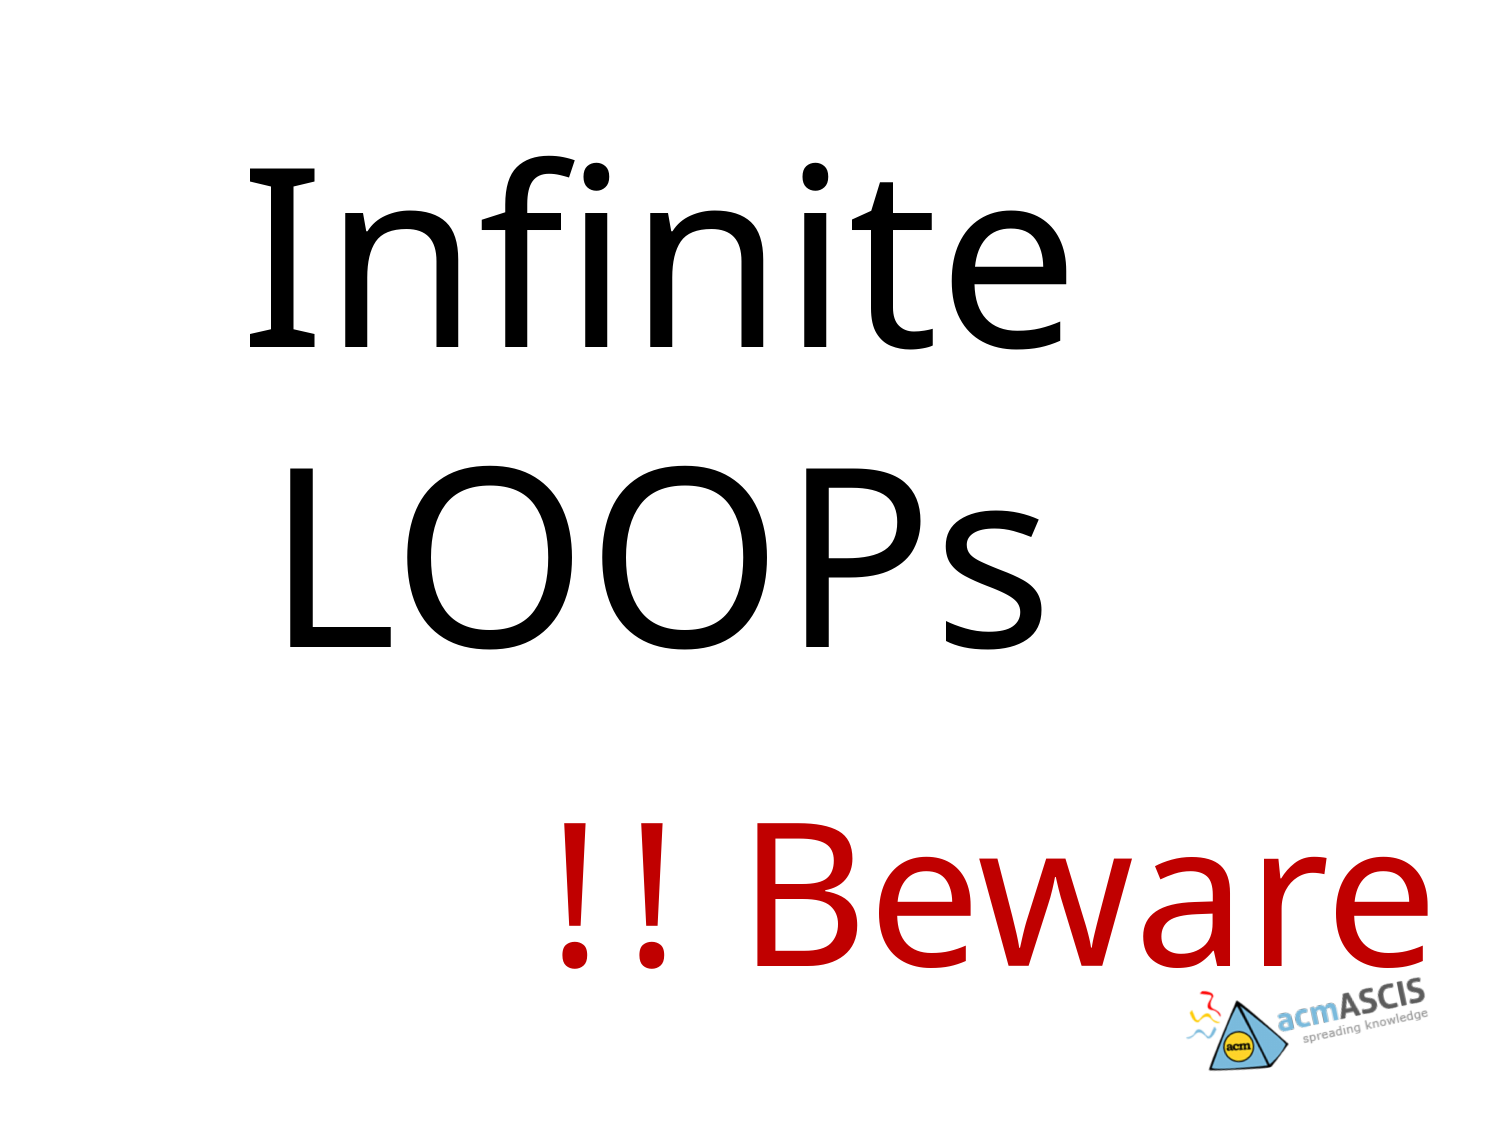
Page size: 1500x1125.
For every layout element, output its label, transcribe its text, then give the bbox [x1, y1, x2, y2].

text_box Beware !! [501, 759, 1471, 1014]
picture [1176, 934, 1457, 1099]
text_box Infinite LOOPs [41, 89, 1279, 705]
